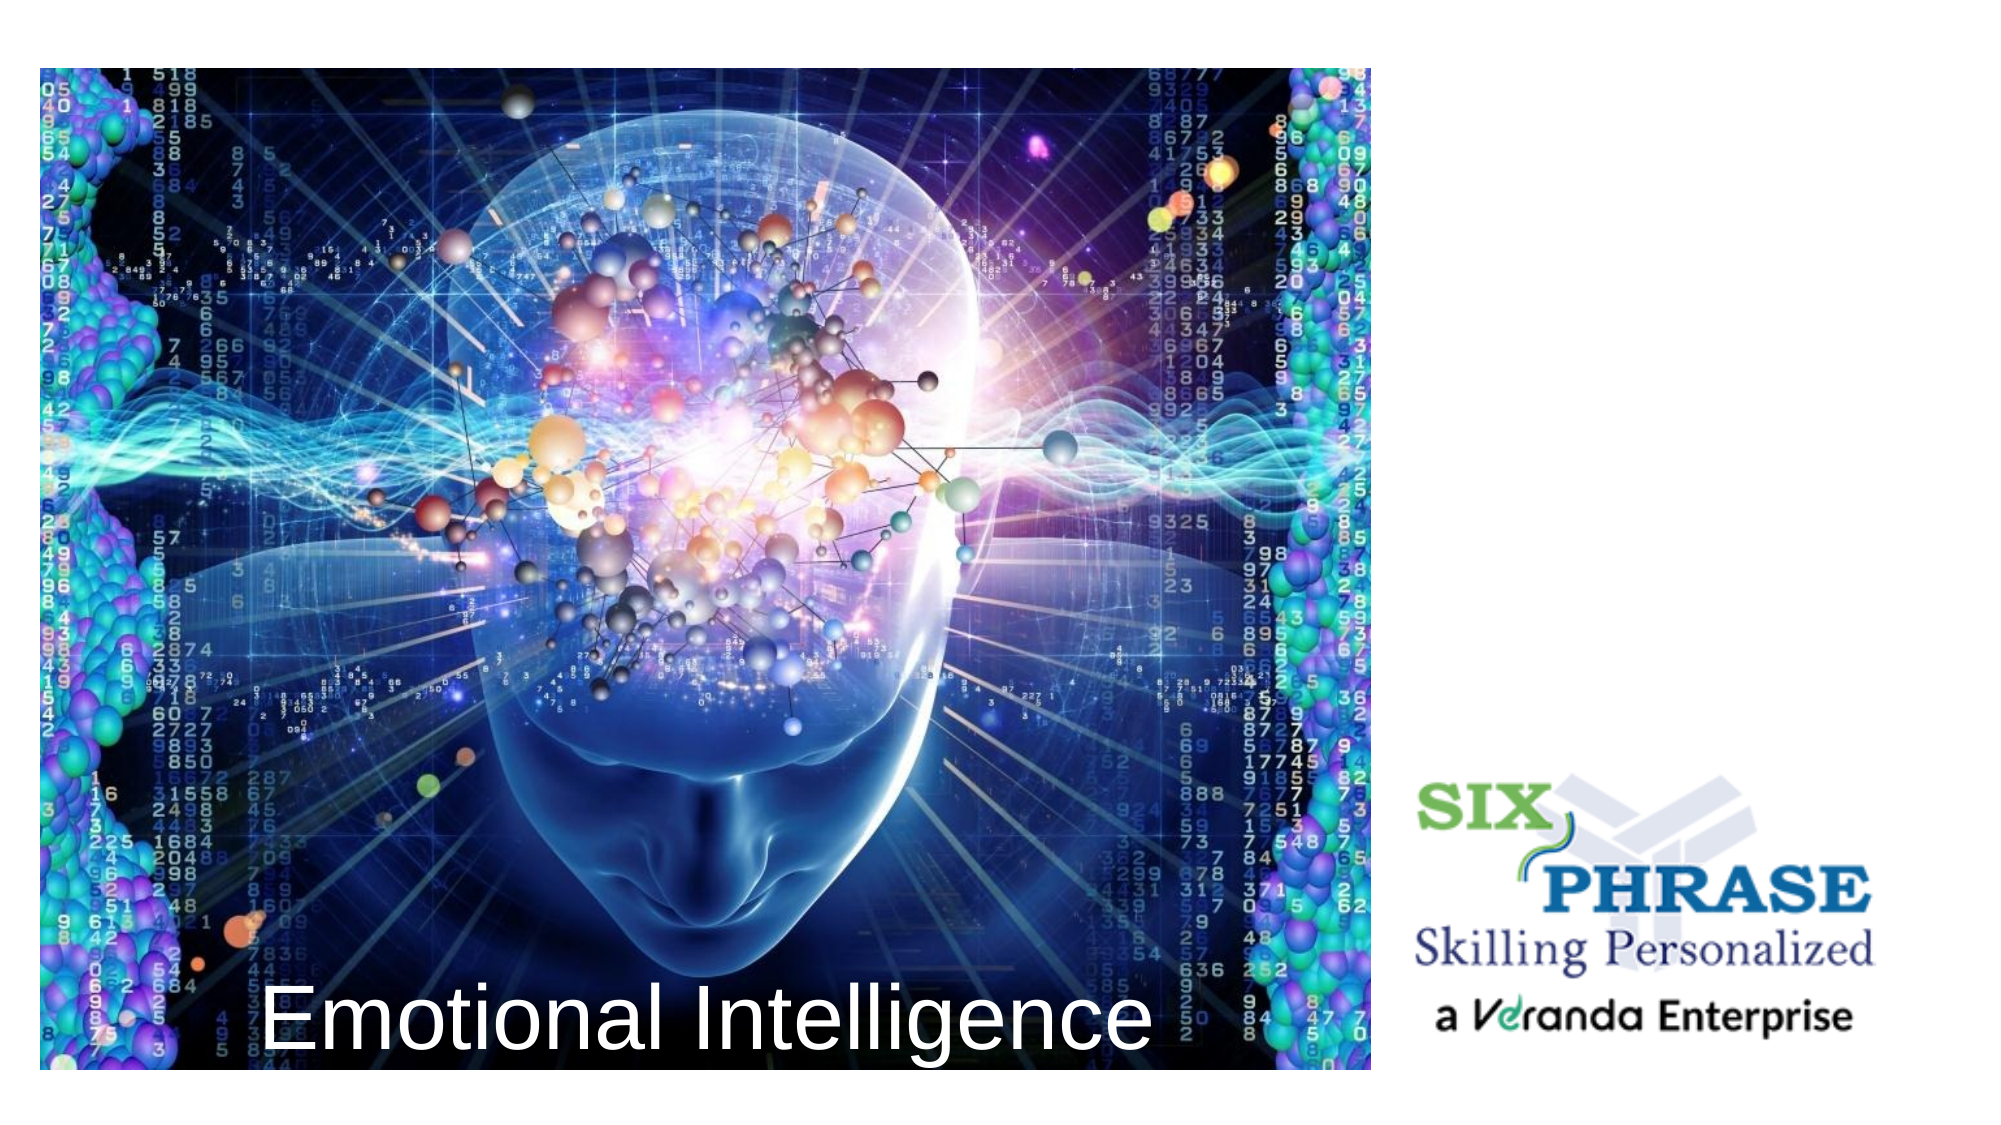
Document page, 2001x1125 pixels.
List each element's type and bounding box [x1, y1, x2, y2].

picture [1389, 751, 1904, 1057]
picture [40, 68, 1371, 1070]
